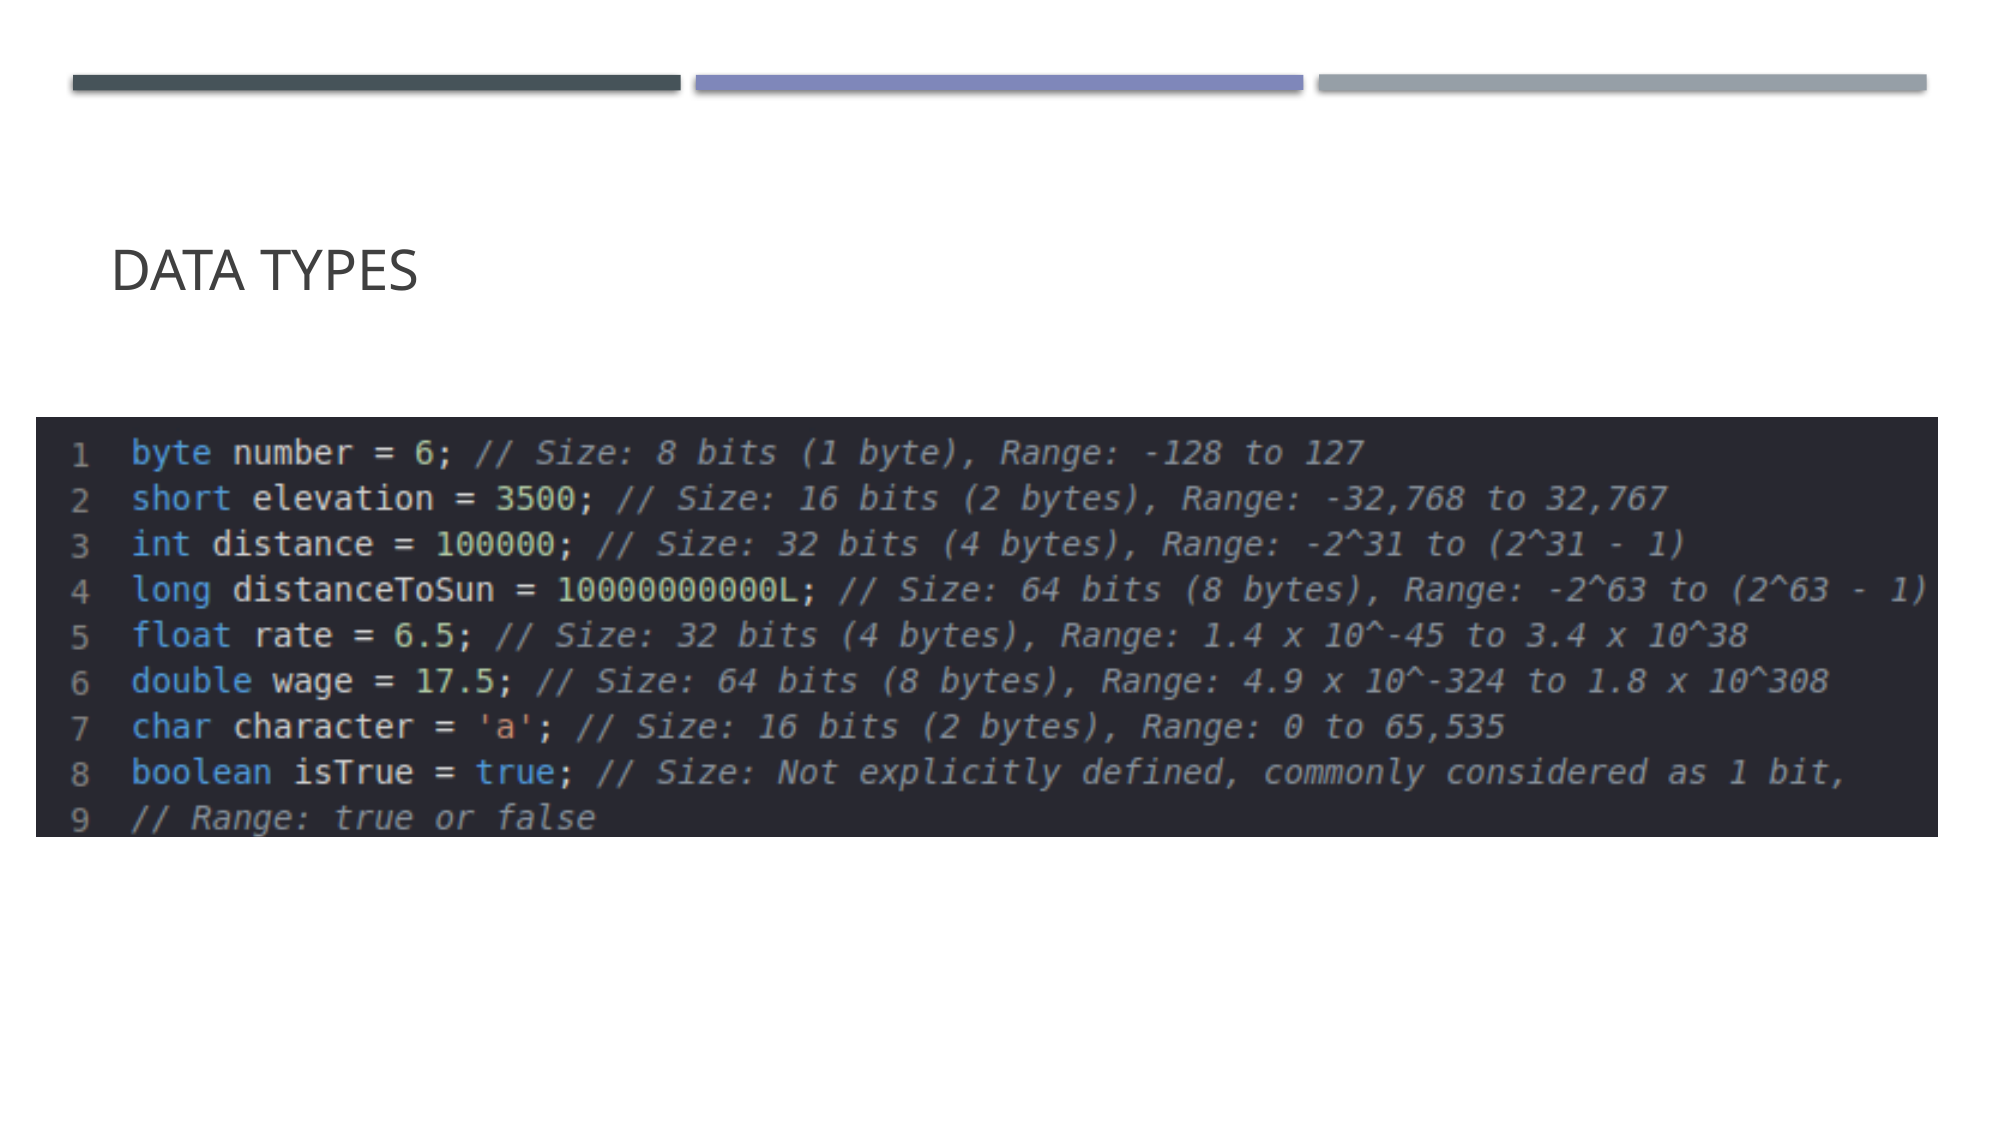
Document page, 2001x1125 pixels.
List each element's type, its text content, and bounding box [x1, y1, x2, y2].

picture [35, 405, 1941, 838]
title Data TYPES [95, 115, 1905, 311]
